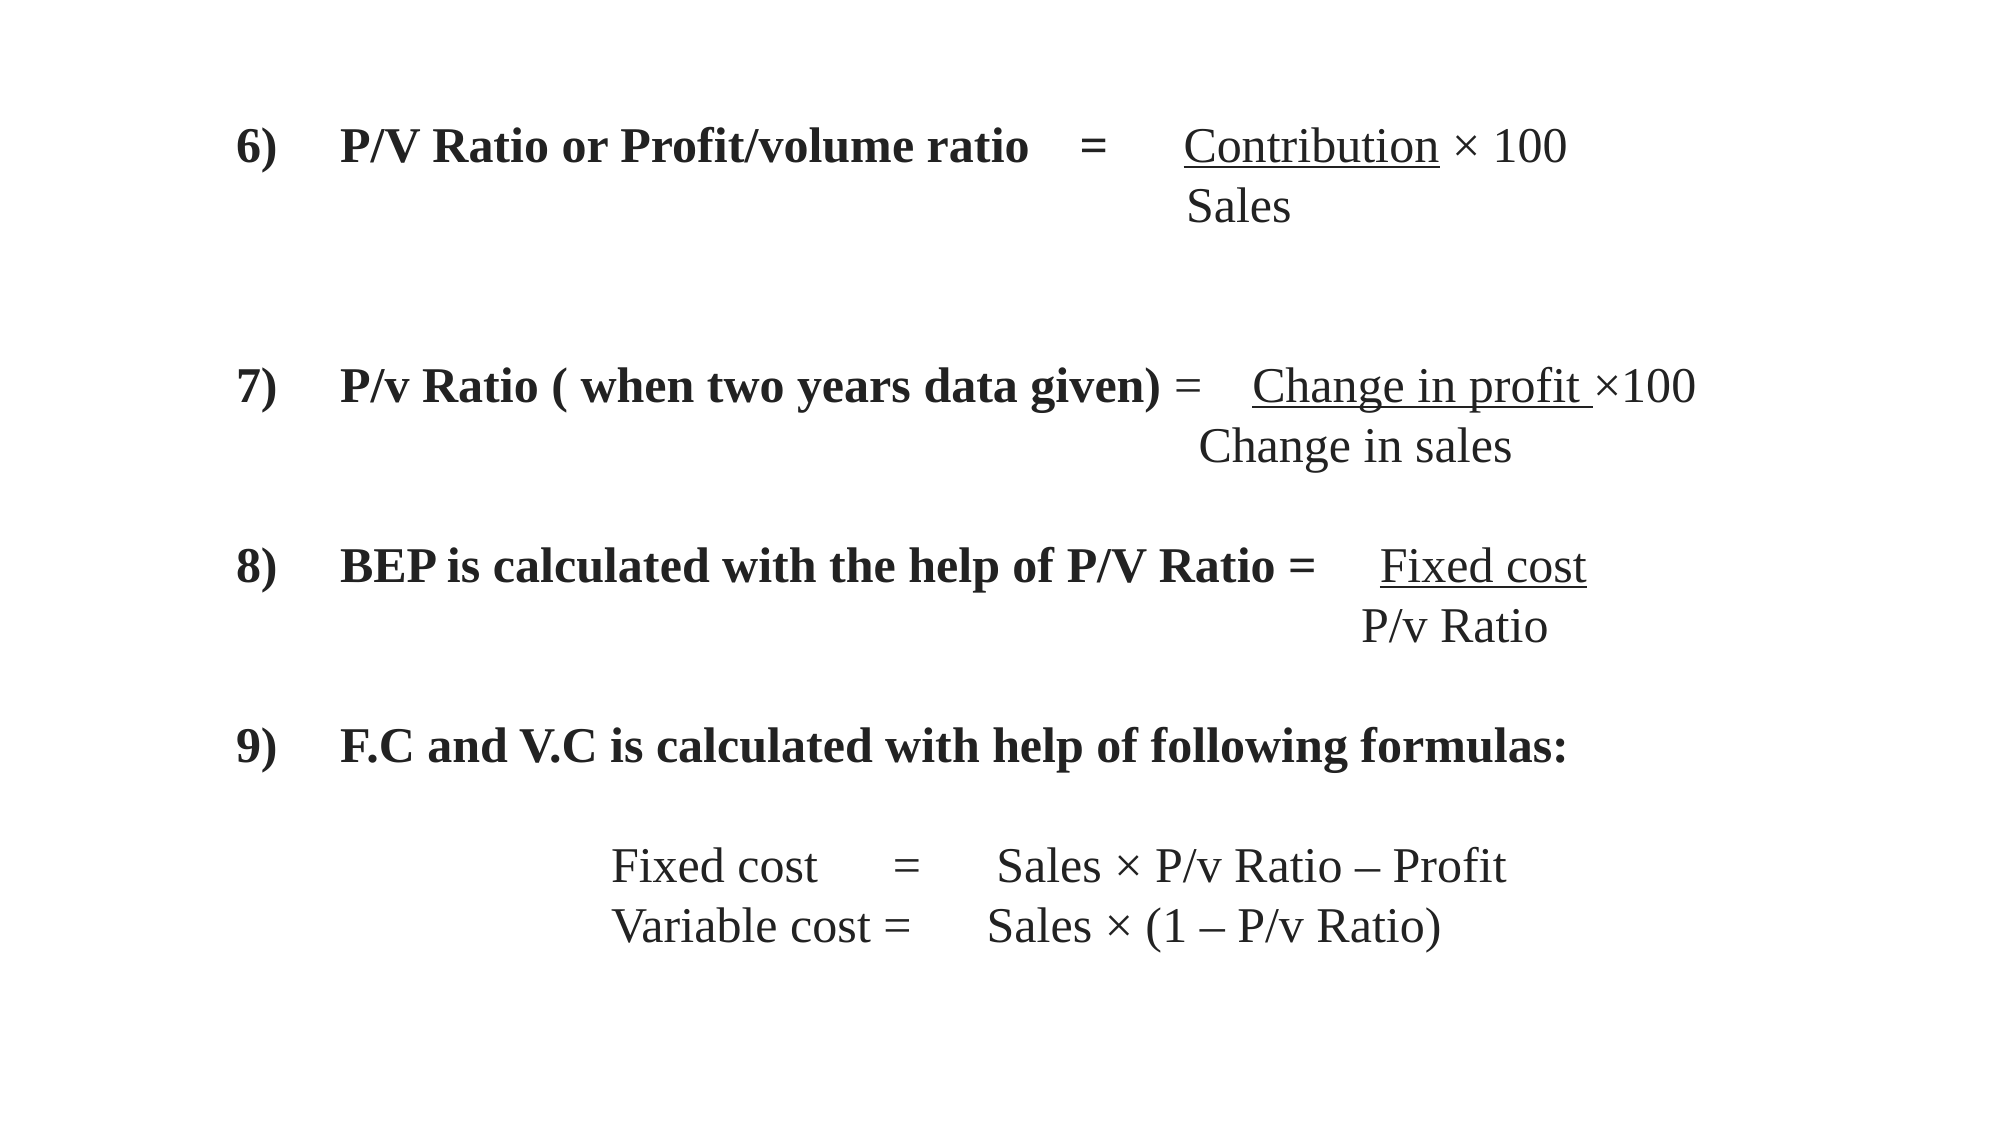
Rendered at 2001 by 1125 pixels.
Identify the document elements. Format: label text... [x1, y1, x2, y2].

text_box 6) P/V Ratio or Profit/volume ratio = Contribution × 100 Sales 7) P/v Ratio ( when two years data given) = Change in profit ×100 Change in sales 8) BEP is calculated with the help of P/V Ratio = Fixed cost P/v Ratio 9) F.C and V.C is calculated with help of following formulas: Fixed cost = Sales × P/v Ratio – Profit Variable cost = Sales × (1 – P/v Ratio) [161, 45, 1948, 1080]
